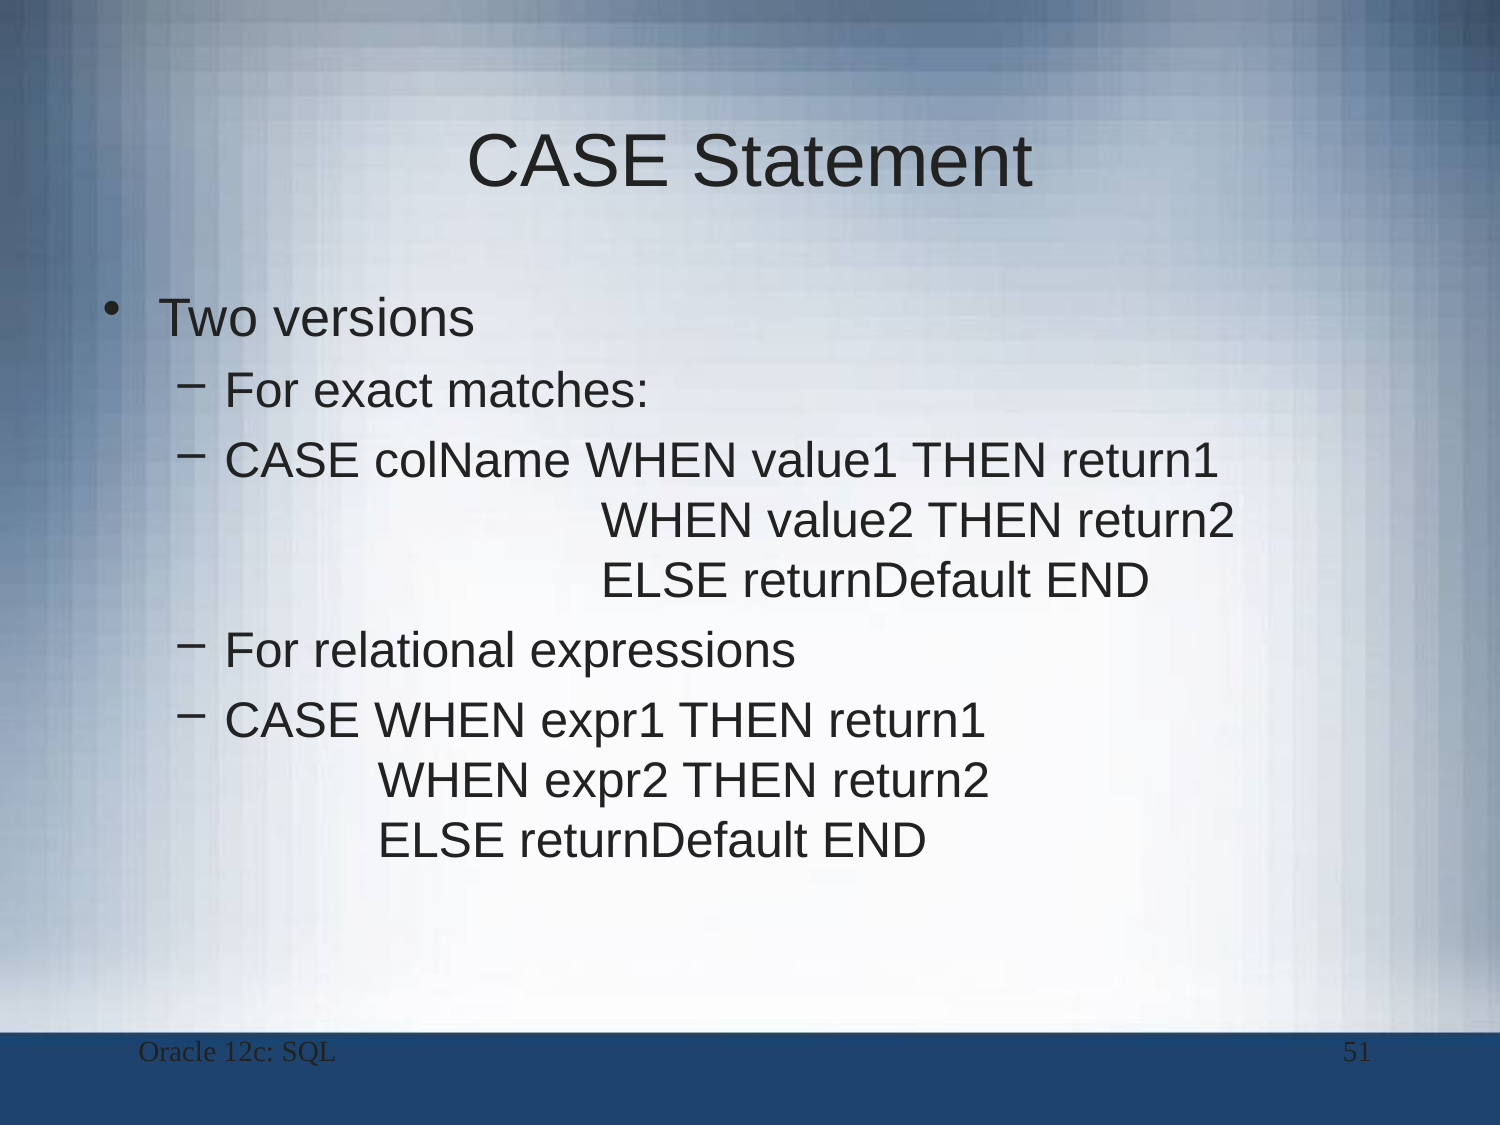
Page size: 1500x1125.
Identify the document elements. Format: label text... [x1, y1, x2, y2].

picture [0, 0, 1500, 1125]
title CASE Statement [87, 62, 1413, 250]
slide_number 51 [1074, 1025, 1388, 1100]
list Two versions For exact matches: CASE colName WHEN value1 THEN return1 WHEN value2 THEN return2 ELSE returnDefault END For relational expressions CASE WHEN expr1 THEN return1 WHEN expr2 THEN return2 ELSE returnDefault END [87, 275, 1413, 1025]
text_box Oracle 12c: SQL [0, 1024, 475, 1100]
